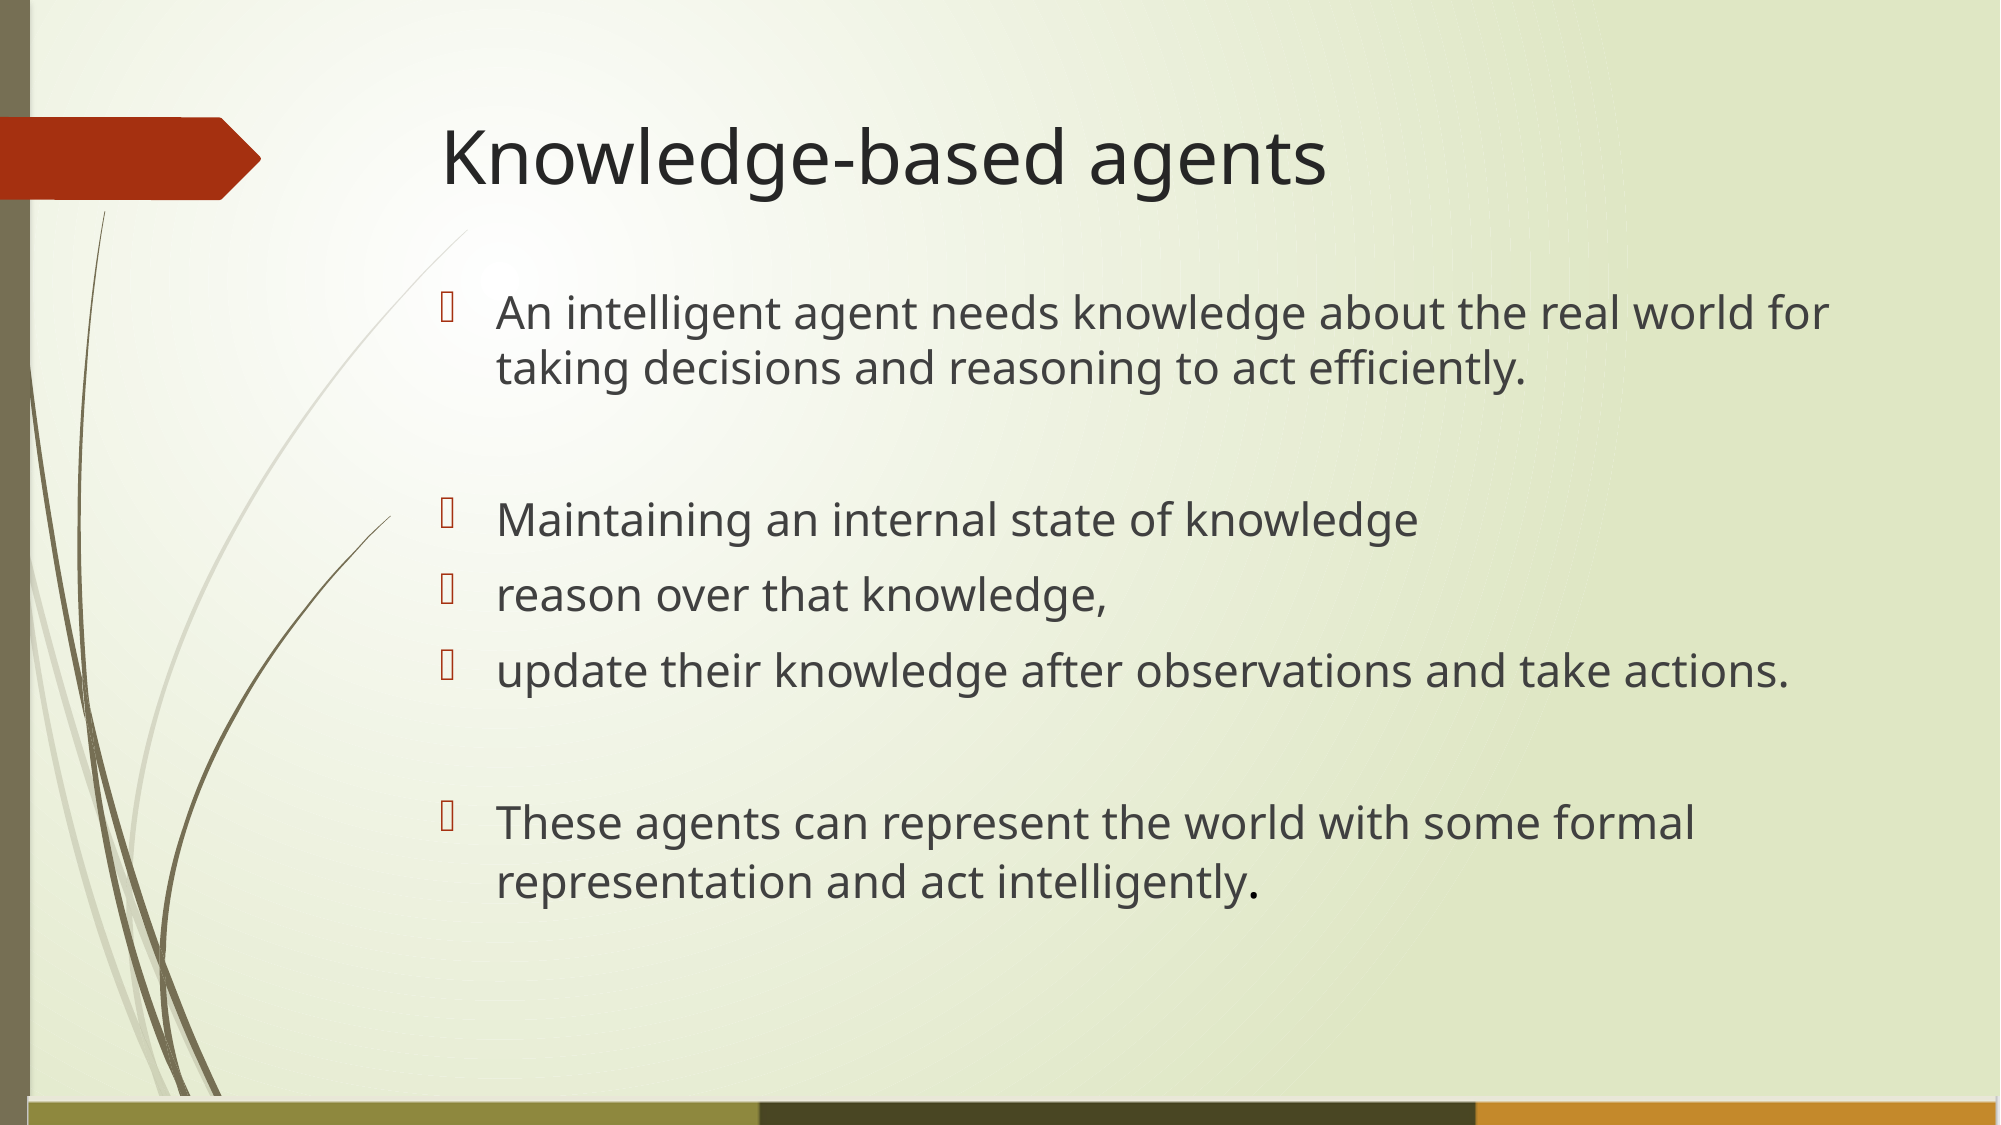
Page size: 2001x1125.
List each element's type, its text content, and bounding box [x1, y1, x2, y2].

list An intelligent agent needs knowledge about the real world for taking decisions and reasoning to act efficiently. Maintaining an internal state of knowledge reason over that knowledge, update their knowledge after observations and take actions. These agents can represent the world with some formal representation and act intelligently. [424, 276, 1928, 1044]
title Knowledge-based agents [425, 102, 1888, 276]
picture [27, 1096, 2000, 1125]
